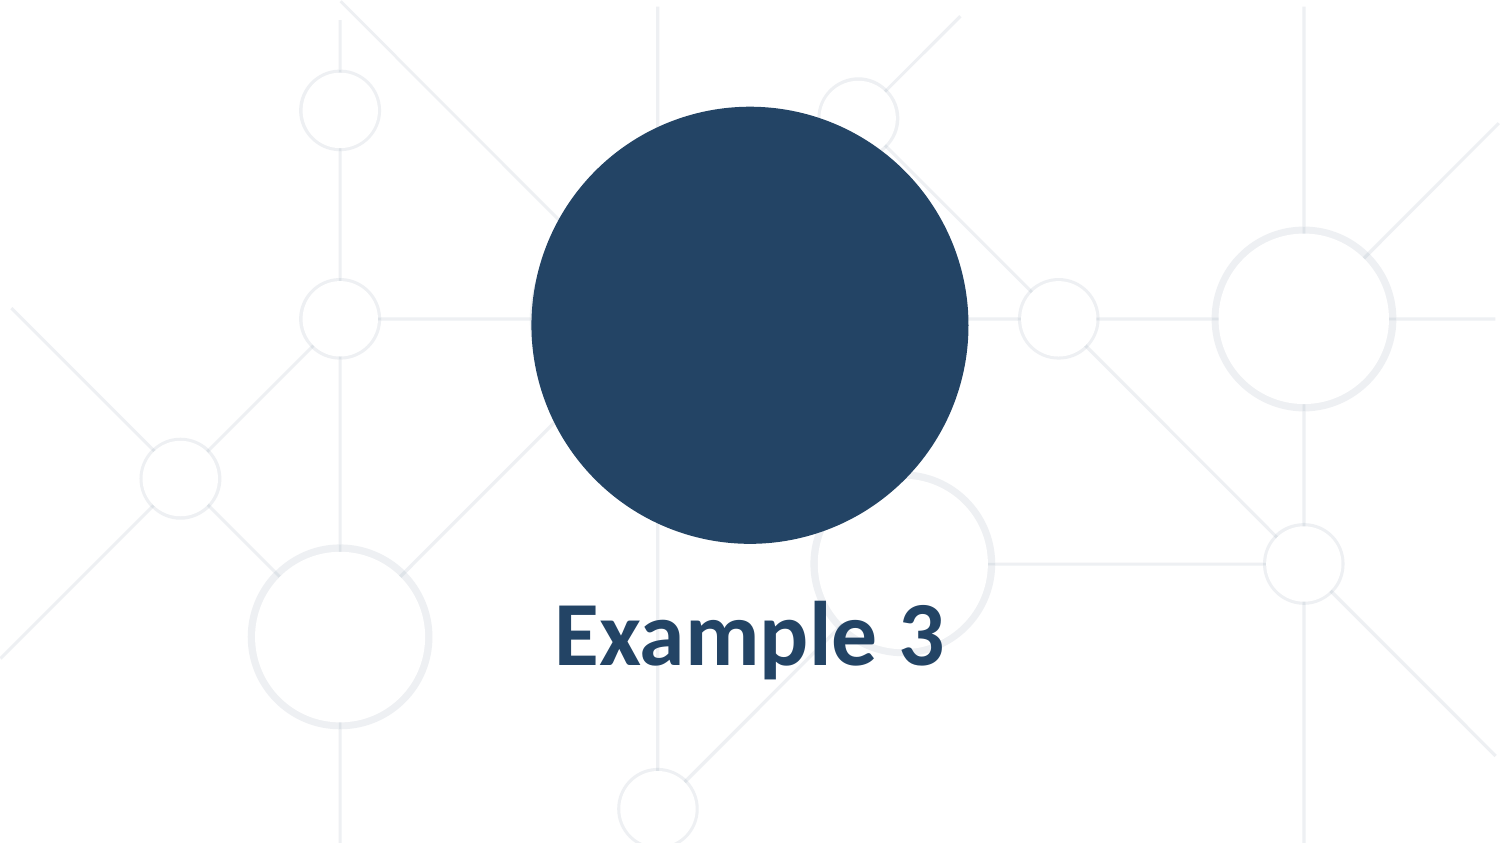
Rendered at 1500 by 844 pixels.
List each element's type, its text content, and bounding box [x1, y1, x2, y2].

list Example 3 [75, 578, 1425, 674]
